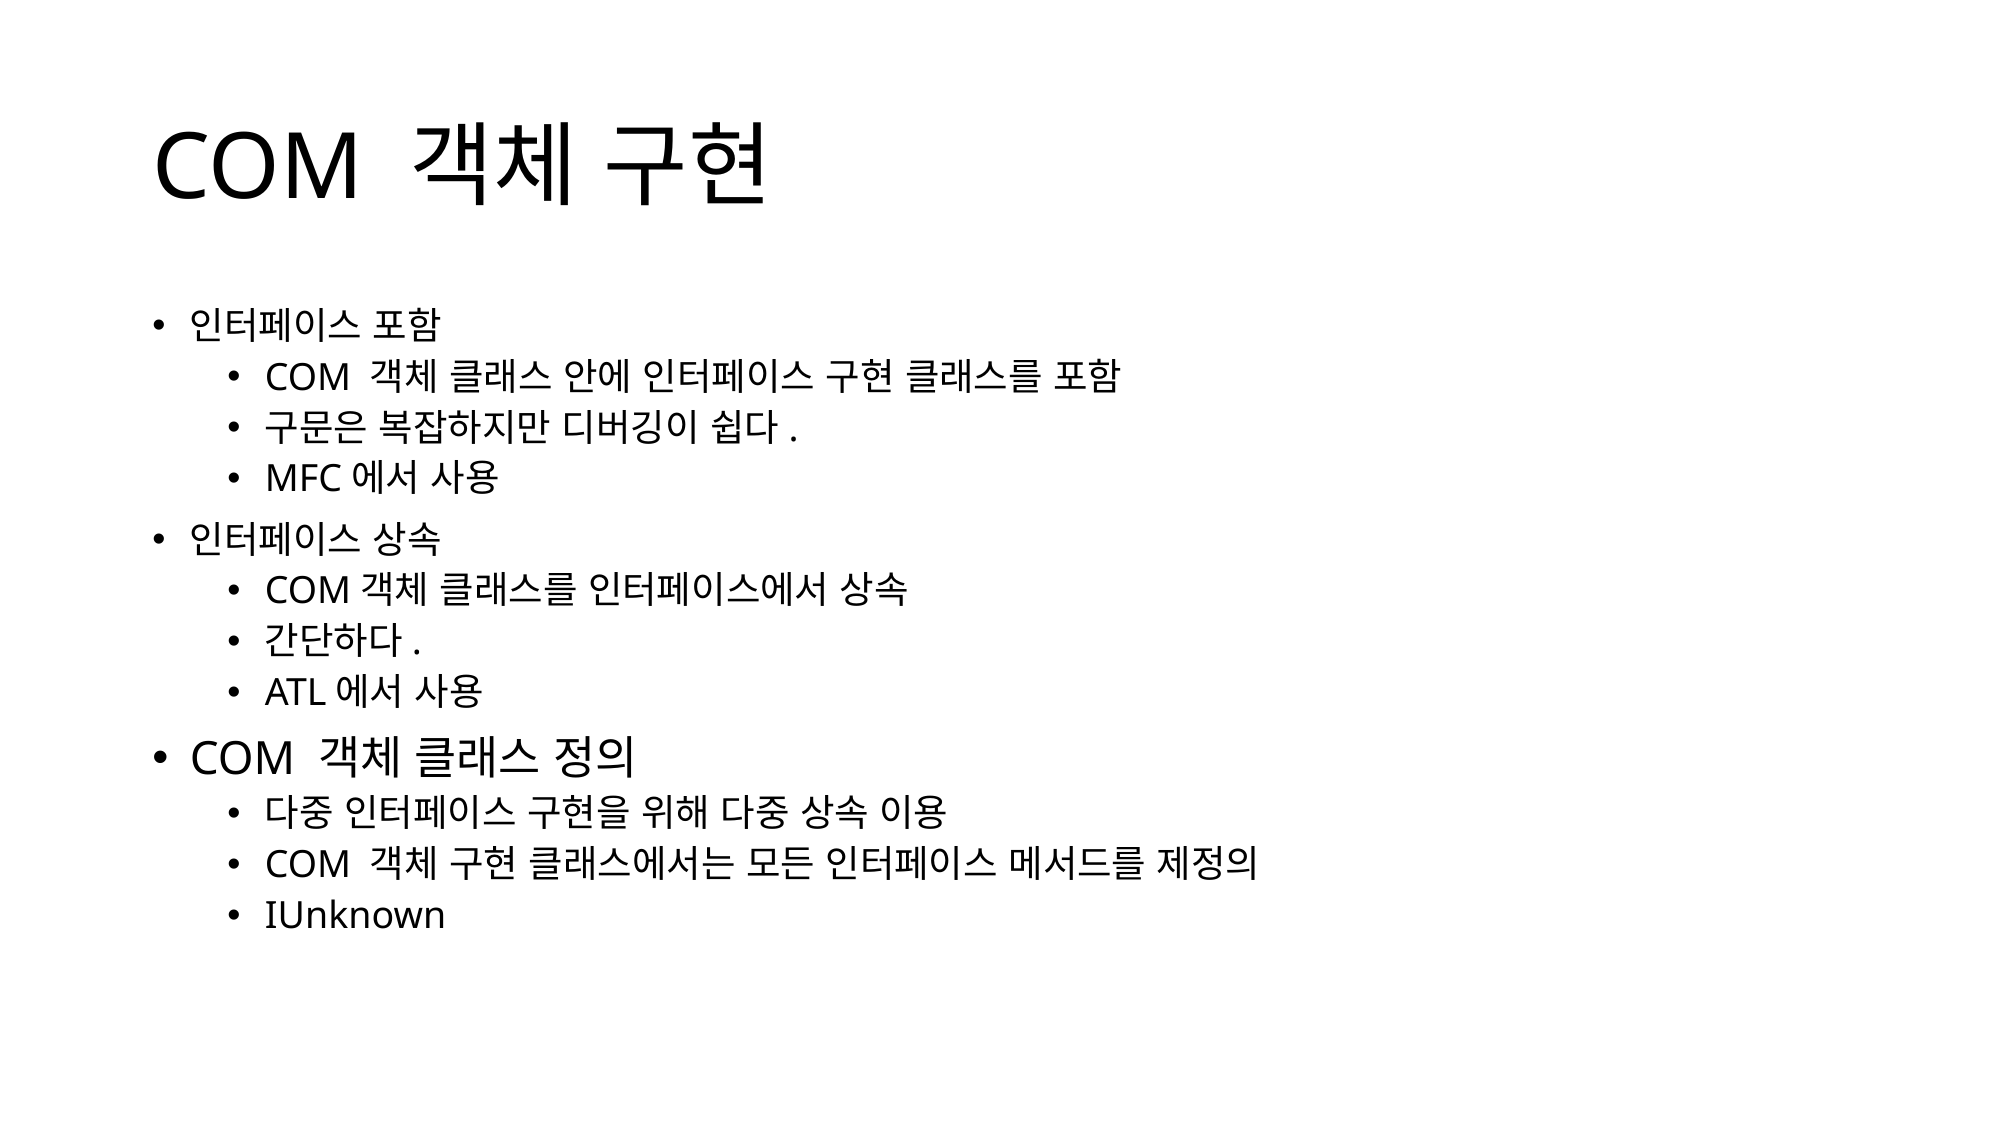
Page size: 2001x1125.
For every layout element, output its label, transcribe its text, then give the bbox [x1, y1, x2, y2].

title COM 객체 구현 [137, 59, 1863, 278]
list 인터페이스 포함 COM 객체 클래스 안에 인터페이스 구현 클래스를 포함 구문은 복잡하지만 디버깅이 쉽다. MFC에서 사용 인터페이스 상속 COM객체 클래스를 인터페이스에서 상속 간단하다. ATL에서 사용 COM 객체 클래스 정의 다중 인터페이스 구현을 위해 다중 상속 이용 COM 객체 구현 클래스에서는 모든 인터페이스 메서드를 제정의 IUnknown [137, 299, 1863, 1014]
